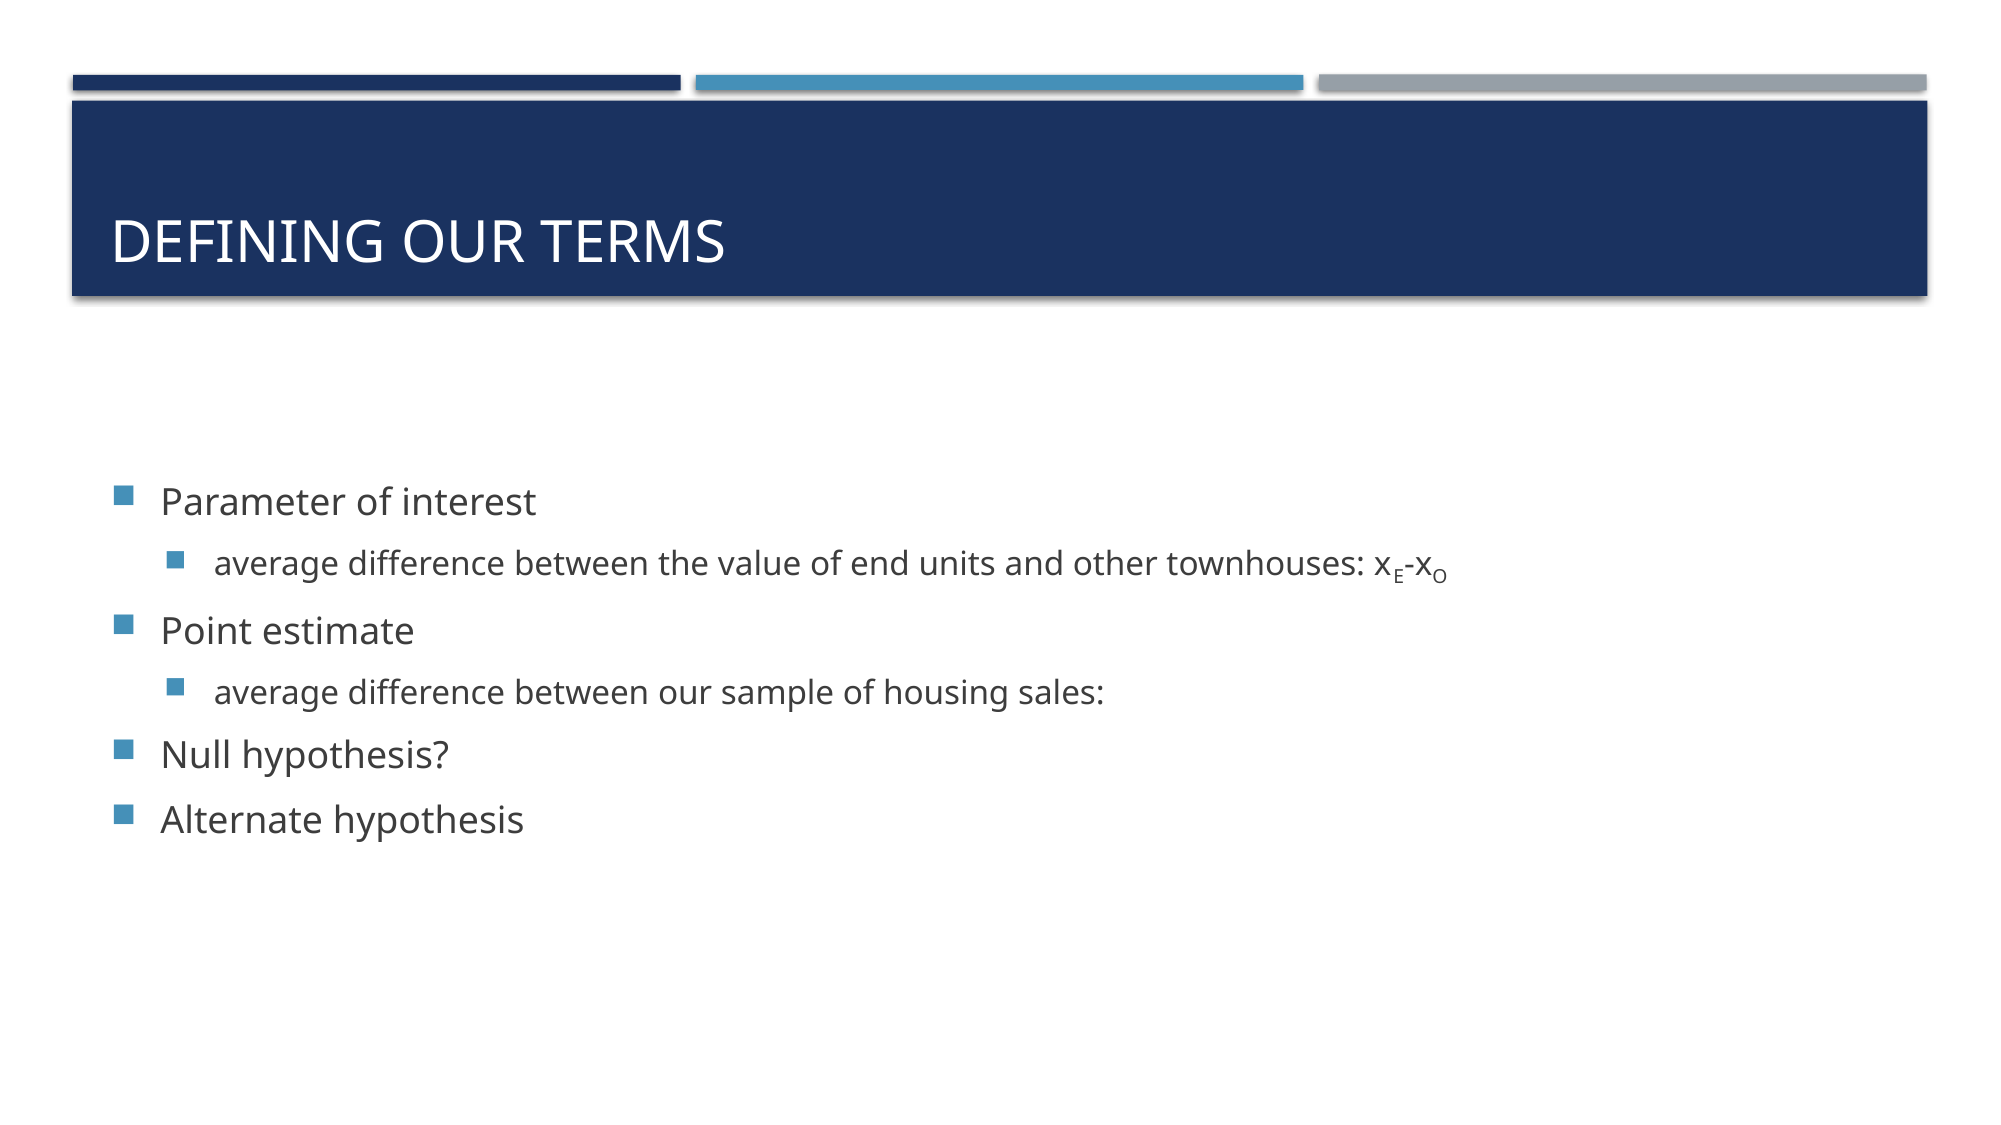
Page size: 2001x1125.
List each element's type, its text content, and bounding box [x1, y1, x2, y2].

title Defining our terms [95, 115, 1905, 282]
